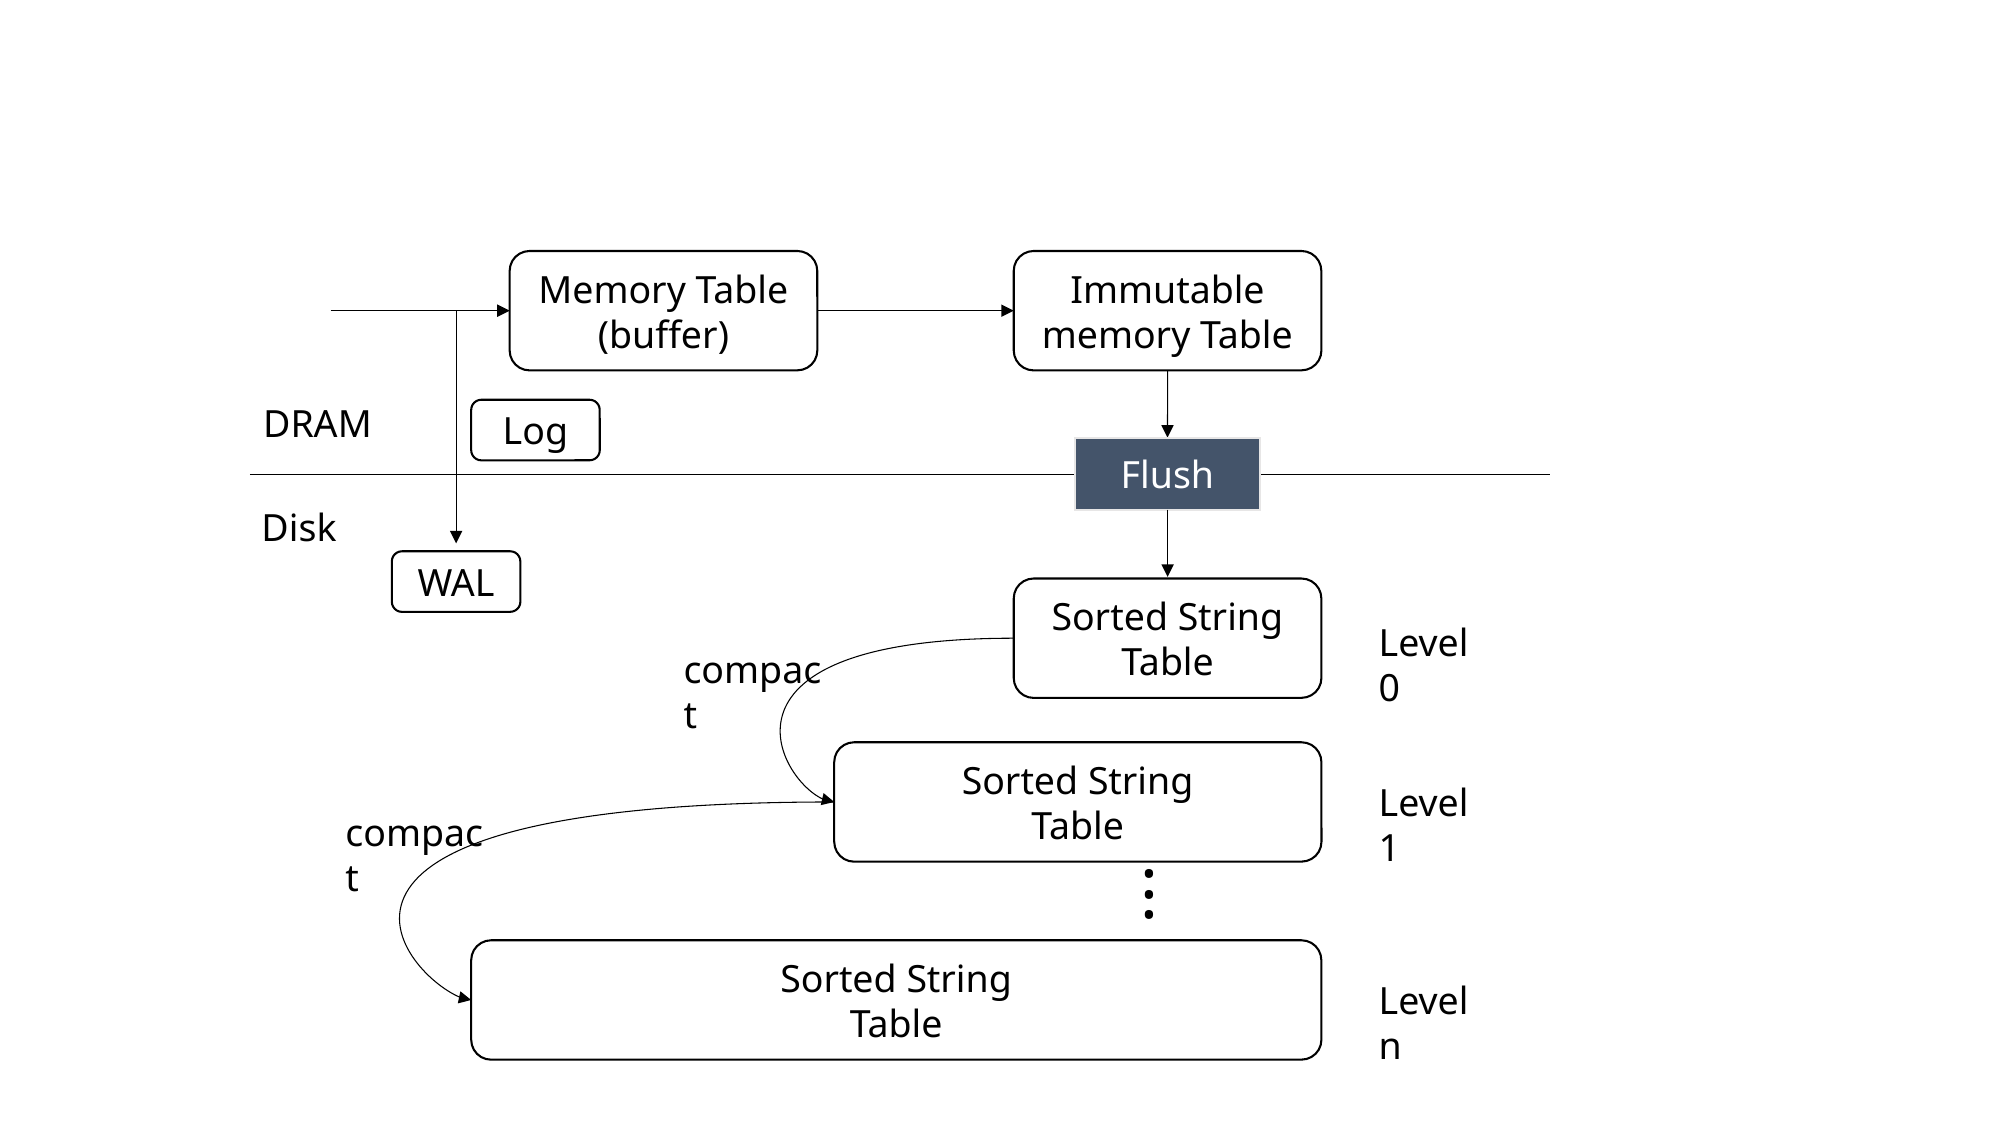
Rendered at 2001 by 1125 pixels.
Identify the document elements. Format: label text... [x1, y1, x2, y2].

text_box Sorted String Table [1012, 577, 1323, 699]
text_box Flush [1074, 437, 1261, 474]
text_box Sorted String Table [835, 741, 1323, 863]
text_box DRAM [248, 392, 387, 452]
text_box . . . [1125, 862, 1168, 940]
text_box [471, 801, 835, 1000]
text_box Level 0 [1363, 611, 1508, 717]
text_box Disk [246, 496, 352, 556]
text_box compact [330, 801, 471, 907]
text_box Level n [1363, 969, 1508, 1075]
text_box Memory Table (buffer) [508, 249, 819, 372]
text_box WAL [390, 550, 522, 613]
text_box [834, 638, 1014, 803]
text_box Log [470, 398, 601, 462]
text_box Flush [1074, 475, 1261, 511]
text_box Sorted String Table [470, 939, 1323, 1061]
text_box Level 1 [1363, 771, 1508, 877]
text_box compact [668, 638, 834, 743]
text_box Immutable memory Table [1012, 249, 1323, 372]
